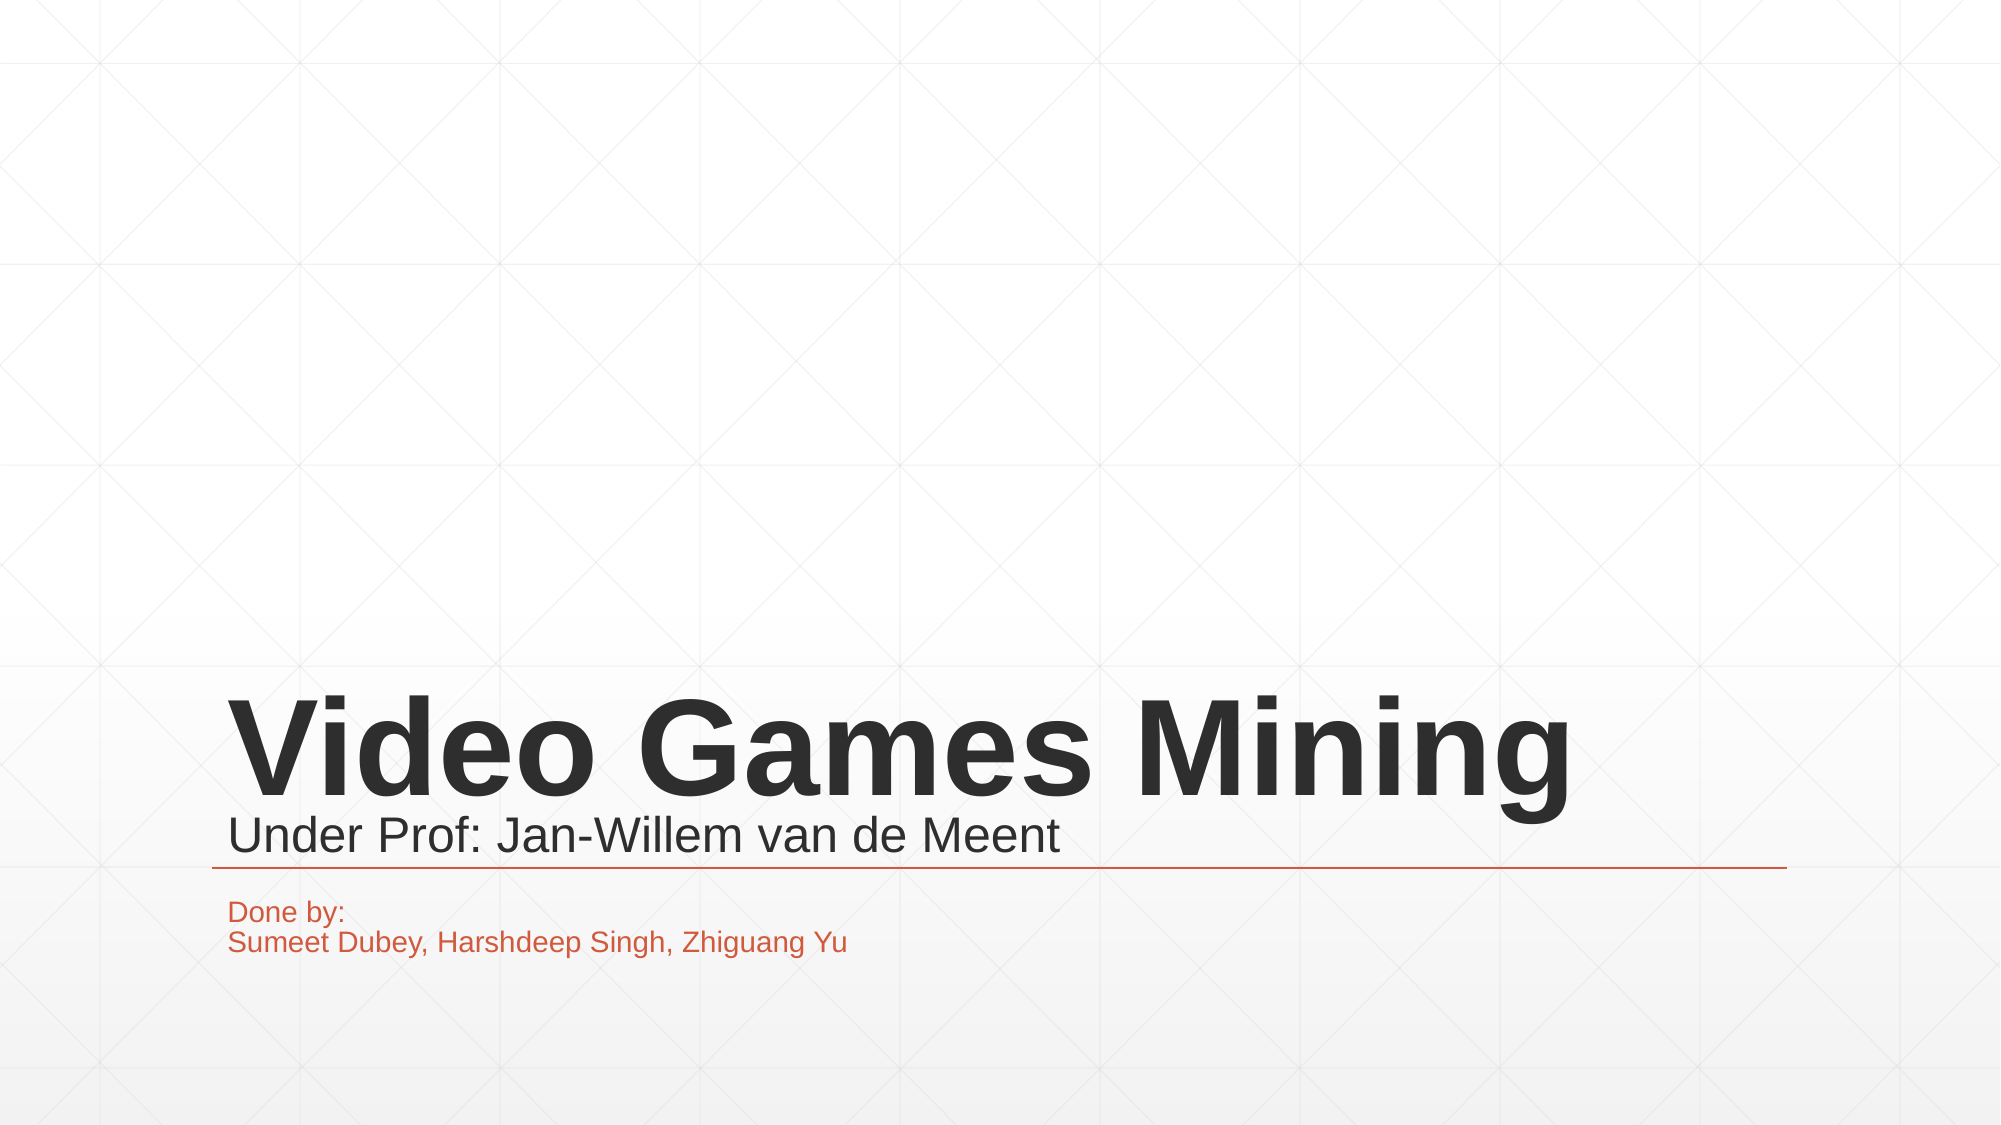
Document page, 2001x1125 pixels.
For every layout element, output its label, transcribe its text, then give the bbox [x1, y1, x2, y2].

title Video Games Mining Under Prof: Jan-Willem van de Meent [212, 313, 1788, 869]
subtitle Done by: Sumeet Dubey, Harshdeep Singh, Zhiguang Yu [212, 891, 1788, 967]
